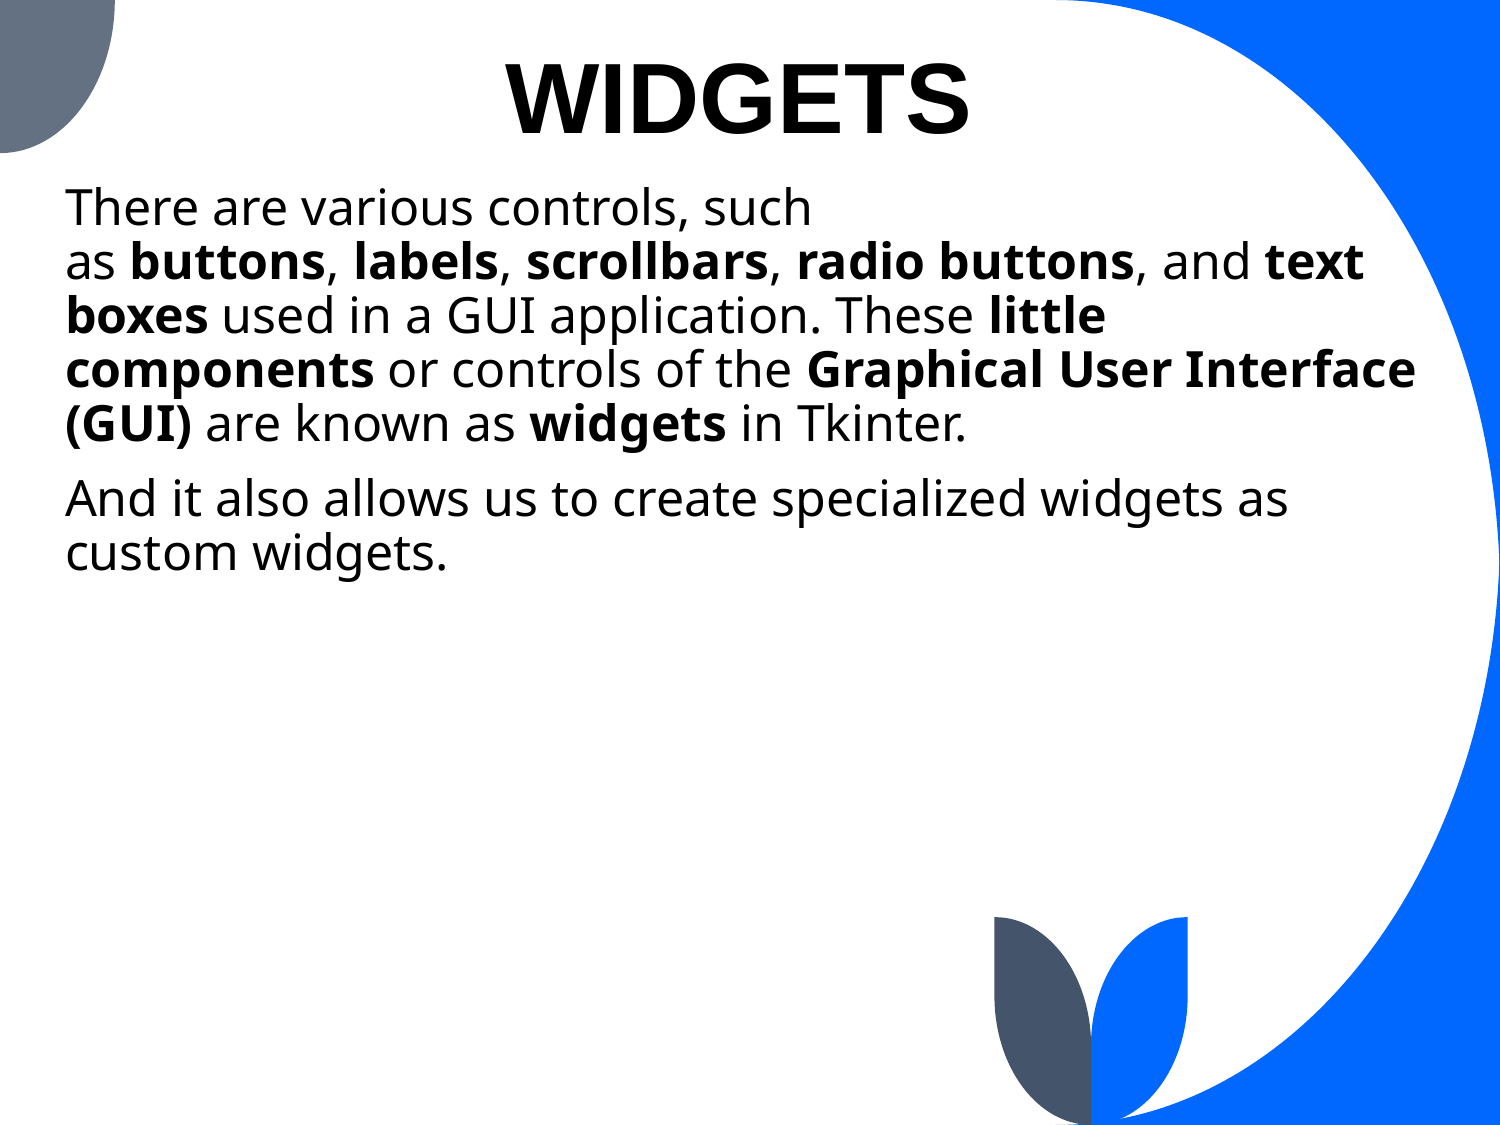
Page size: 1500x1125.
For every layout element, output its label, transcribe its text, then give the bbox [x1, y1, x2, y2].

title WIDGETS [137, 37, 1341, 163]
list There are various controls, such as buttons, labels, scrollbars, radio buttons, and text boxes used in a GUI application. These little components or controls of the Graphical User Interface (GUI) are known as widgets in Tkinter. And it also allows us to create specialized widgets as custom widgets. [50, 174, 1463, 1088]
